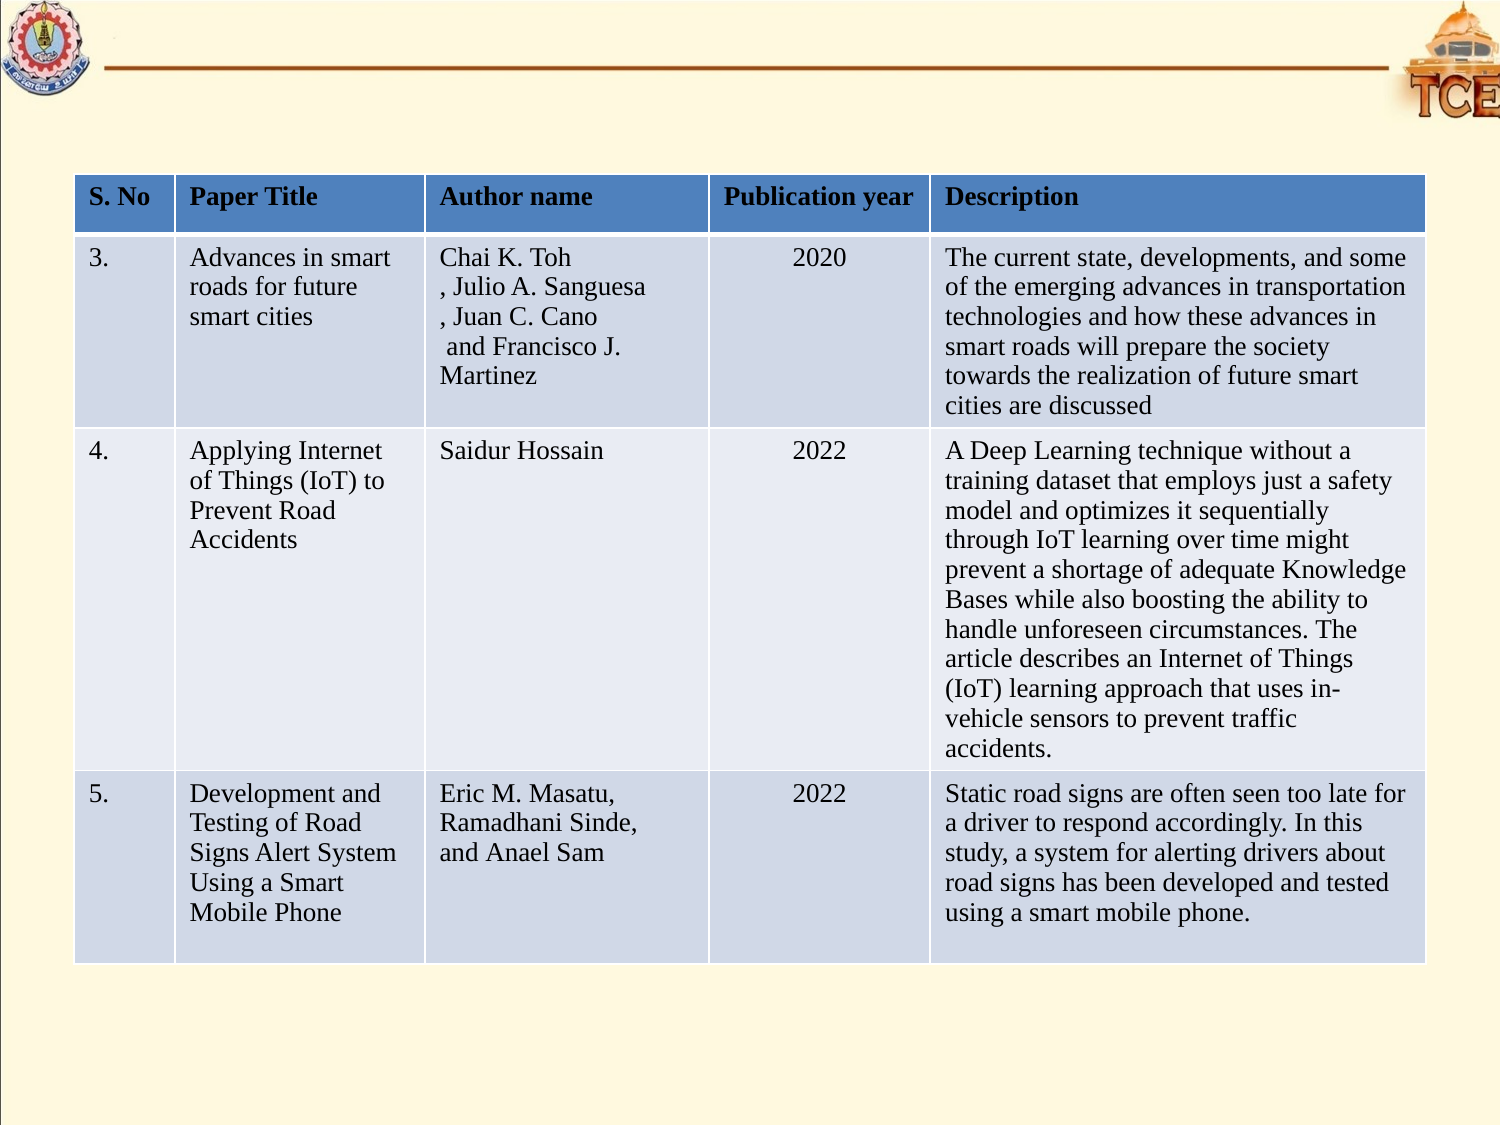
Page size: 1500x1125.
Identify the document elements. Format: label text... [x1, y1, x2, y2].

table_cell 2020 [710, 237, 929, 427]
table_cell Chai K. Toh , Julio A. Sanguesa , Juan C. Cano and Francisco J. Martinez [426, 237, 708, 427]
table_cell 2022 [710, 429, 929, 770]
table_cell Eric M. Masatu, Ramadhani Sinde, and Anael Sam [426, 771, 708, 963]
table_header Publication year [710, 175, 929, 232]
table_header Paper Title [176, 175, 424, 232]
table_cell Advances in smart roads for future smart cities [176, 237, 424, 427]
picture [0, 0, 1500, 1125]
table_cell 4. [75, 429, 174, 770]
table_header Author name [426, 175, 708, 232]
table_cell 2022 [710, 771, 929, 963]
table_cell A Deep Learning technique without a training dataset that employs just a safety model and optimizes it sequentially through IoT learning over time might prevent a shortage of adequate Knowledge Bases while also boosting the ability to handle unforeseen circumstances. The article describes an Internet of Things (IoT) learning approach that uses in-vehicle sensors to prevent traffic accidents. [931, 429, 1425, 770]
table_header S. No [75, 175, 174, 232]
table_cell Applying Internet of Things (IoT) to Prevent Road Accidents [176, 429, 424, 770]
table_cell The current state, developments, and some of the emerging advances in transportation technologies and how these advances in smart roads will prepare the society towards the realization of future smart cities are discussed [931, 237, 1425, 427]
table_header Description [931, 175, 1425, 232]
table_cell 5. [75, 771, 174, 963]
table_cell Development and Testing of Road Signs Alert System Using a Smart Mobile Phone [176, 771, 424, 963]
table_cell Static road signs are often seen too late for a driver to respond accordingly. In this study, a system for alerting drivers about road signs has been developed and tested using a smart mobile phone. [931, 771, 1425, 963]
table_cell Saidur Hossain [426, 429, 708, 770]
table_cell 3. [75, 237, 174, 427]
